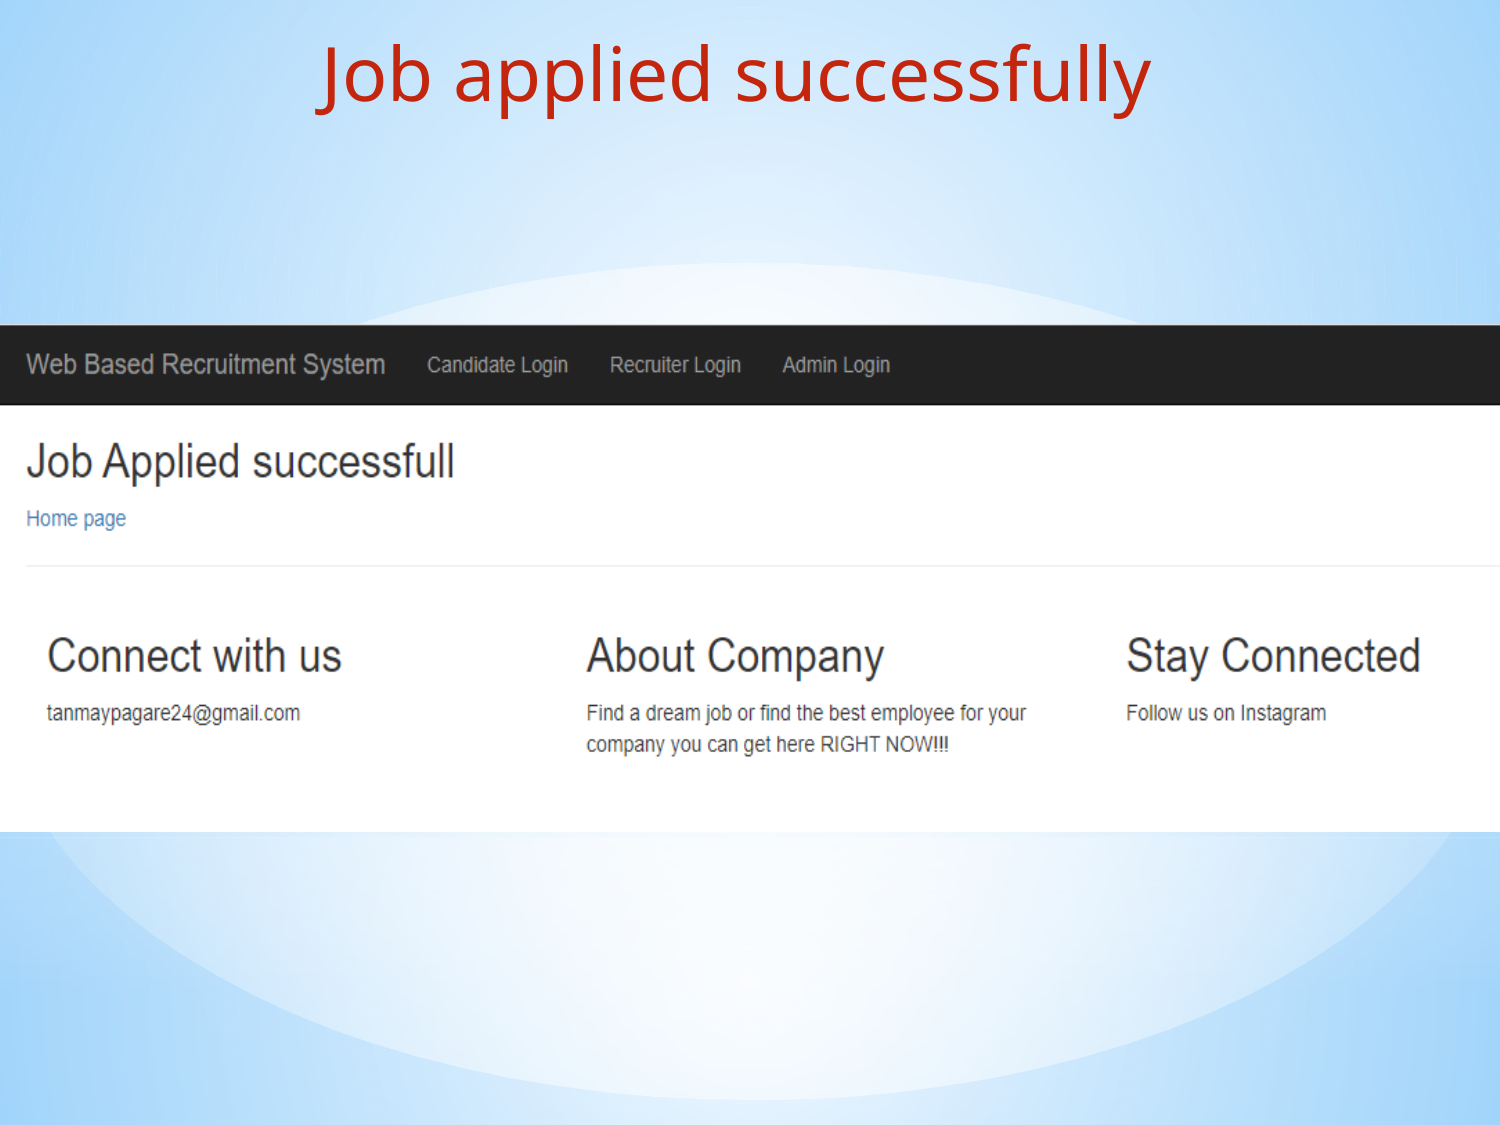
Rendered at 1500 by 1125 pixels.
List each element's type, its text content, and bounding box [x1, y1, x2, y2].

text_box Job applied successfully [93, 18, 1381, 124]
picture [0, 324, 1500, 832]
